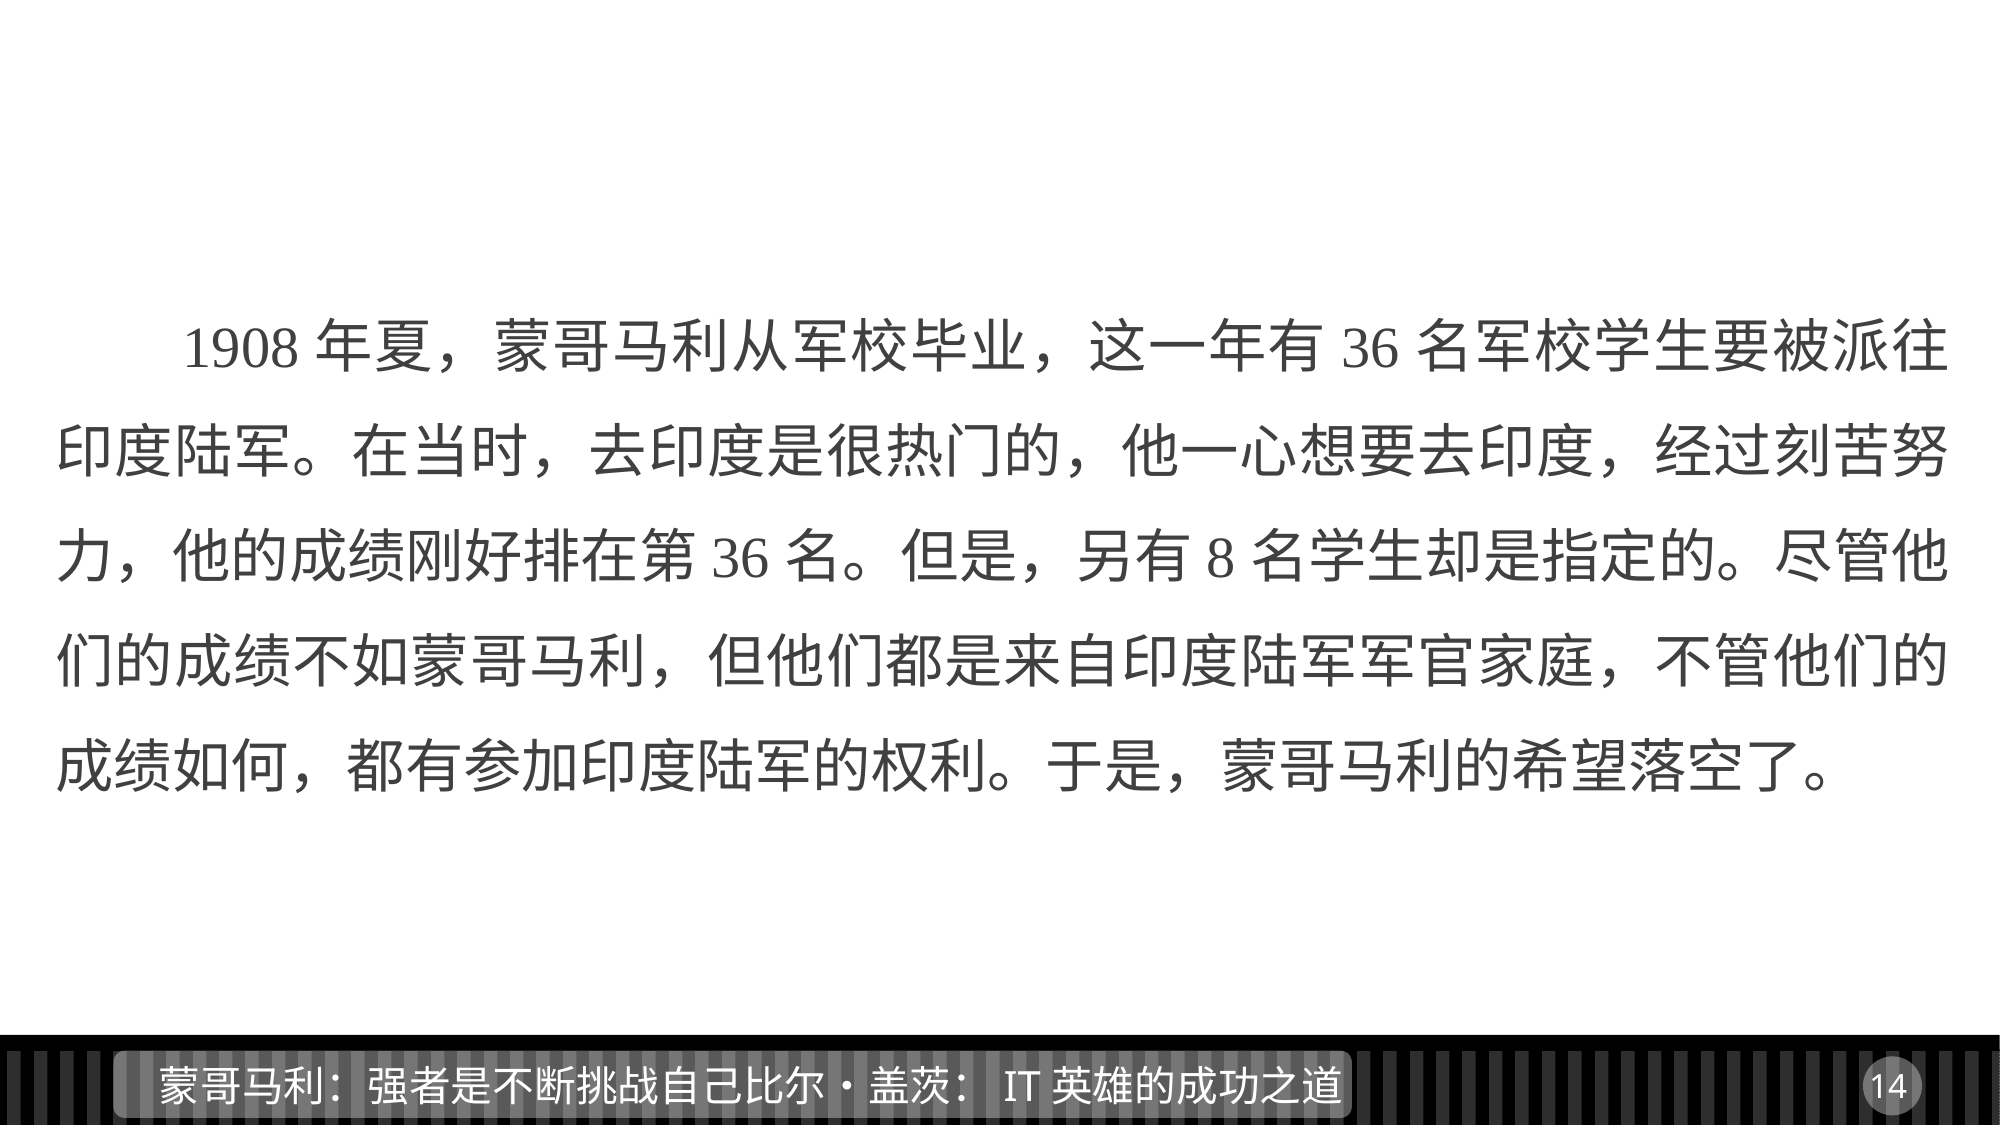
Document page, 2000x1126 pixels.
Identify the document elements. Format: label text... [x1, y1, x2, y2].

text_box 1908年夏，蒙哥马利从军校毕业，这一年有36名军校学生要被派往印度陆军。在当时，去印度是很热门的，他一心想要去印度，经过刻苦努力，他的成绩刚好排在第36名。但是，另有8名学生却是指定的。尽管他们的成绩不如蒙哥马利，但他们都是来自印度陆军军官家庭，不管他们的成绩如何，都有参加印度陆军的权利。于是，蒙哥马利的希望落空了。 [40, 266, 1965, 807]
